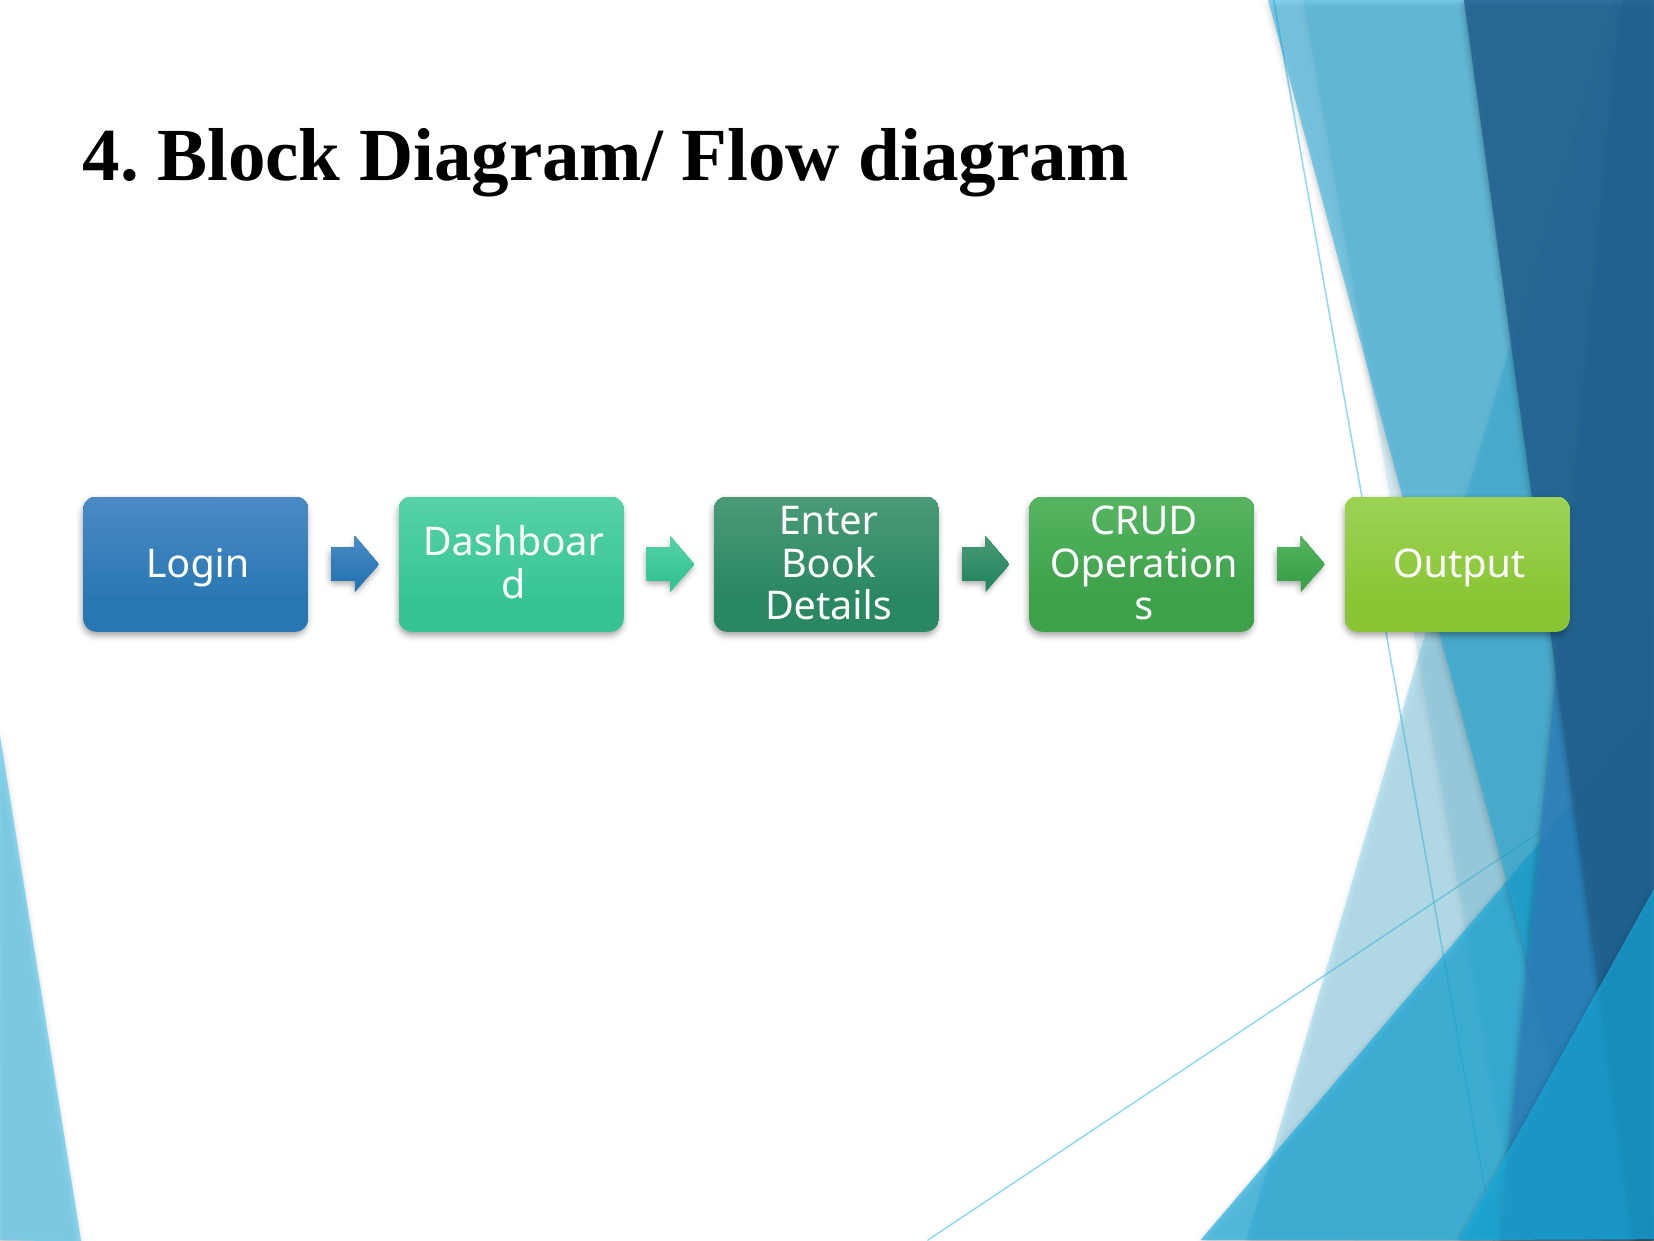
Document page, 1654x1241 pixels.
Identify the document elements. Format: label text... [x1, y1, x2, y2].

text_box [82, 876, 1571, 1109]
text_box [82, 259, 1572, 869]
text_box 4. Block Diagram/ Flow diagram [82, 49, 1571, 256]
